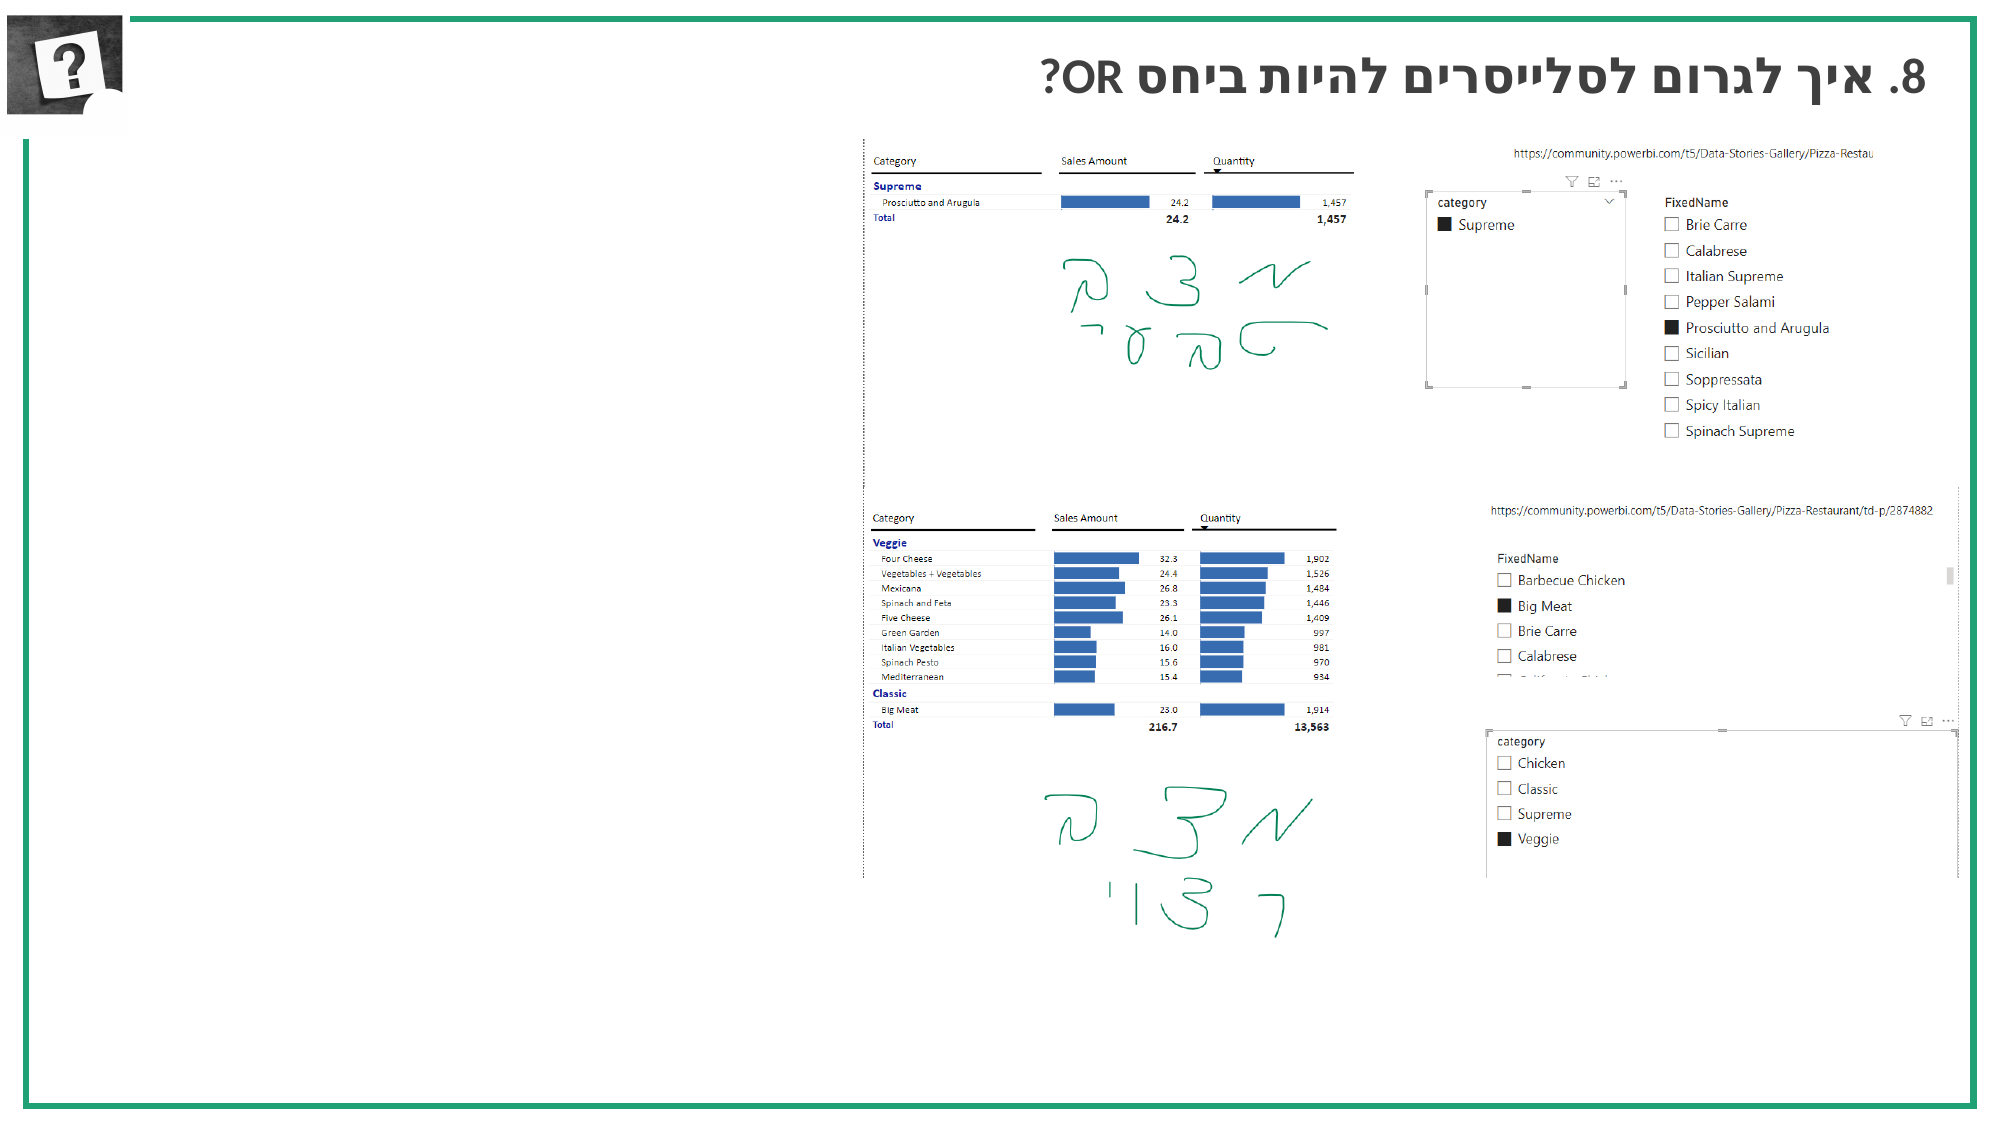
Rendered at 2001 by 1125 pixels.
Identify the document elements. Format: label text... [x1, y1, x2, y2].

picture [847, 138, 1959, 938]
text_box 8. איך לגרום לסלייסרים להיות ביחס OR? [333, 35, 1942, 111]
text_box [25, 18, 1974, 1107]
picture [0, 8, 130, 139]
